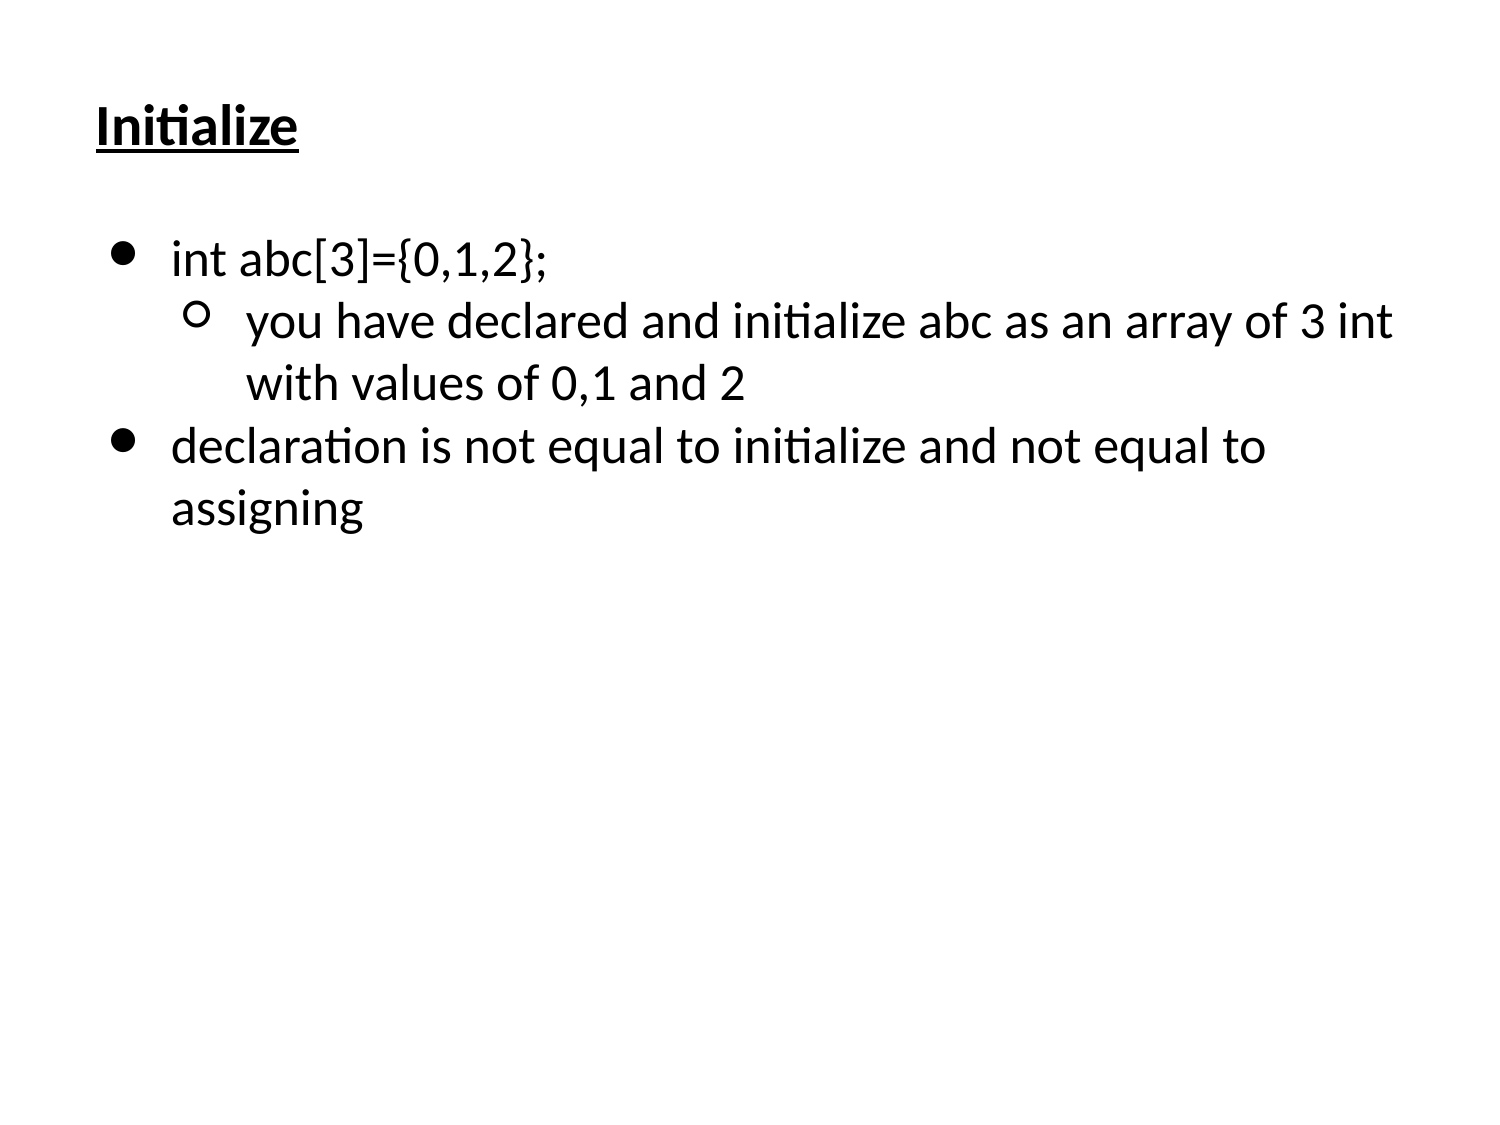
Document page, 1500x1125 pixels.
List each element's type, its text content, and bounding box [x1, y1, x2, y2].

text_box Initialize [80, 79, 1449, 194]
text_box int abc[3]={0,1,2}; you have declared and initialize abc as an array of 3 int with values of 0,1 and 2 declaration is not equal to initialize and not equal to assigning [80, 216, 1449, 514]
